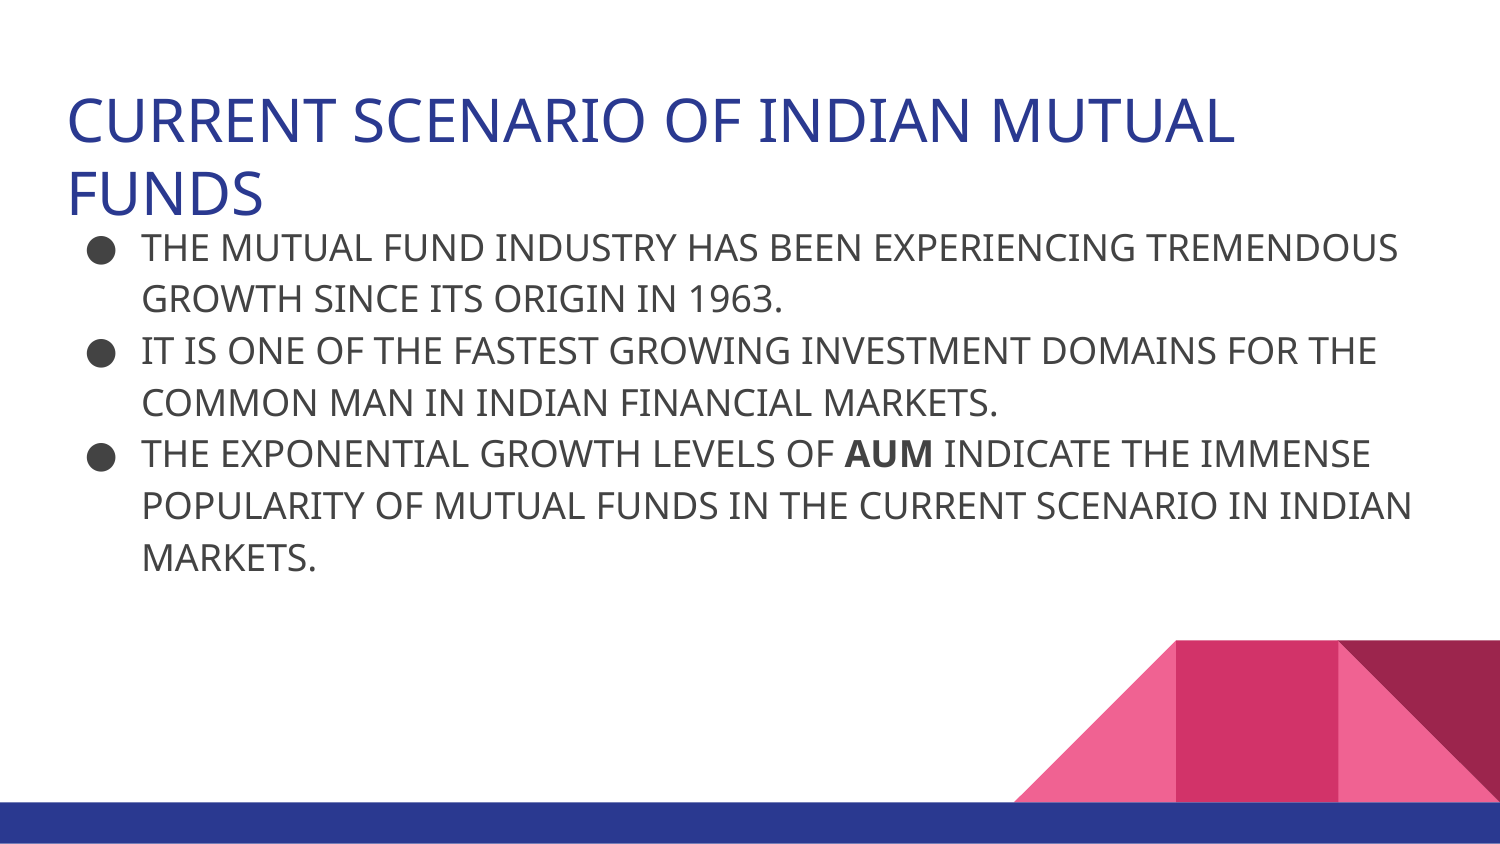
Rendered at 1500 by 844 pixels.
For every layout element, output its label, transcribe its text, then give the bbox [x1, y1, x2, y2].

list THE MUTUAL FUND INDUSTRY HAS BEEN EXPERIENCING TREMENDOUS GROWTH SINCE ITS ORIGIN IN 1963. IT IS ONE OF THE FASTEST GROWING INVESTMENT DOMAINS FOR THE COMMON MAN IN INDIAN FINANCIAL MARKETS. THE EXPONENTIAL GROWTH LEVELS OF AUM INDICATE THE IMMENSE POPULARITY OF MUTUAL FUNDS IN THE CURRENT SCENARIO IN INDIAN MARKETS. [51, 201, 1449, 750]
title CURRENT SCENARIO OF INDIAN MUTUAL FUNDS [51, 67, 1449, 167]
